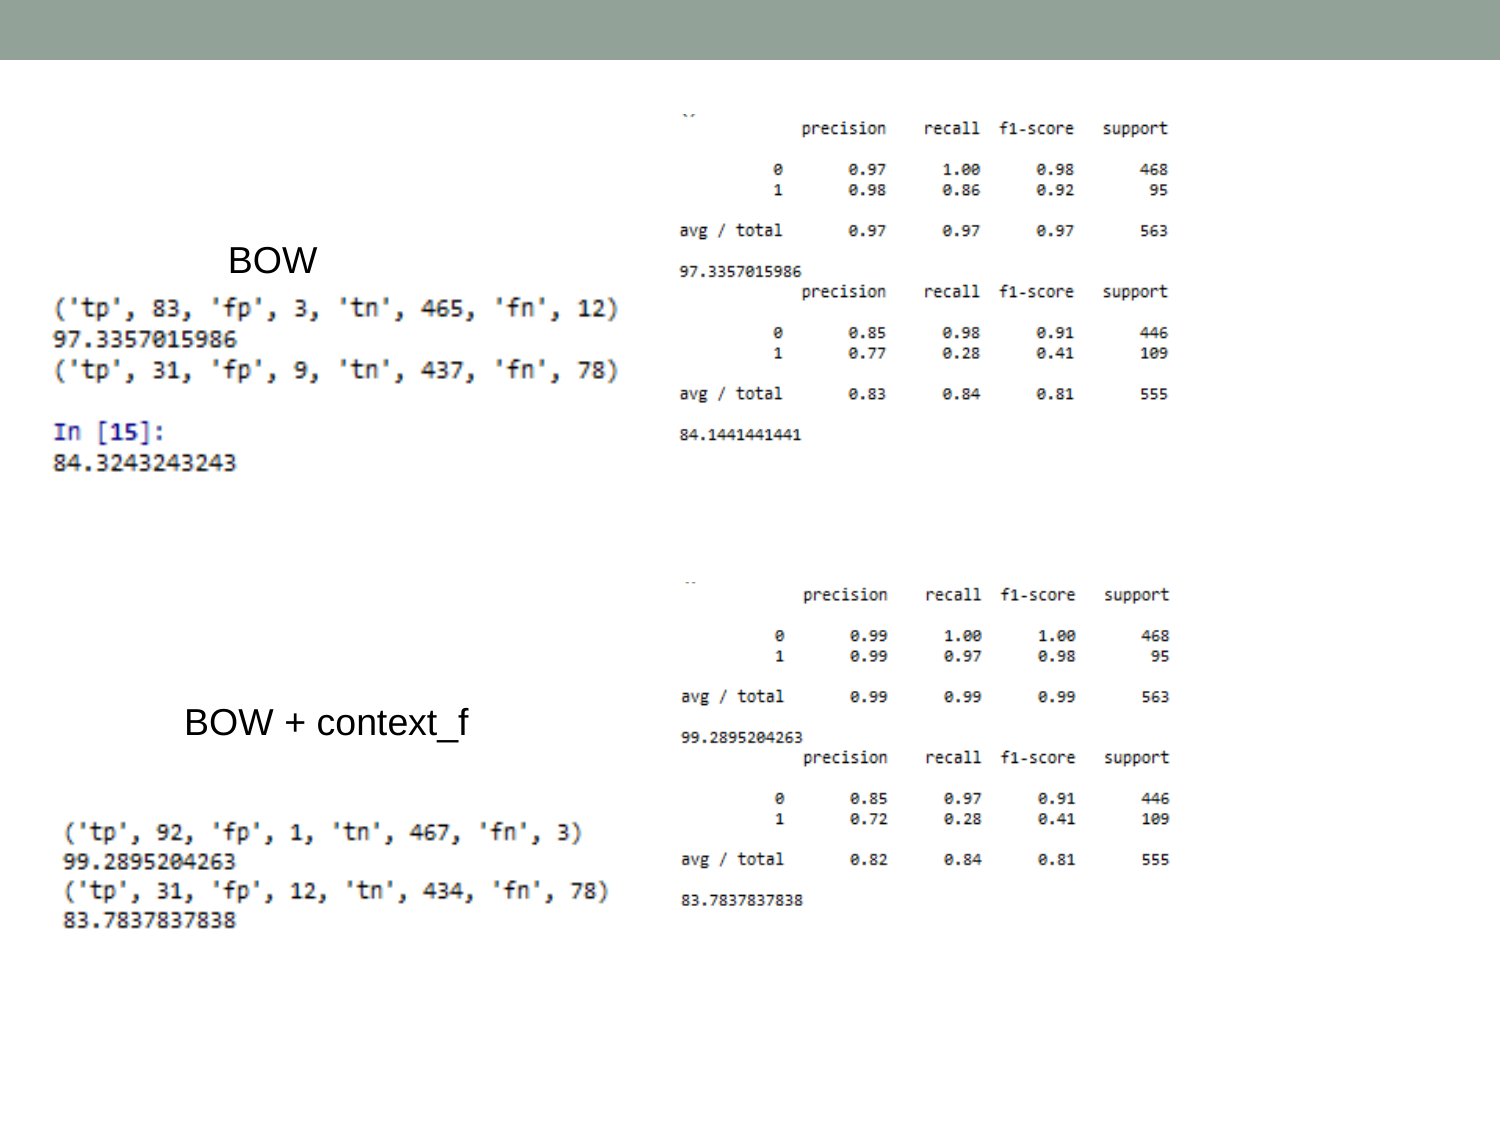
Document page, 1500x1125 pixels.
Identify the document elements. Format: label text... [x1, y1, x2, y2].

picture [44, 291, 644, 486]
picture [59, 816, 644, 942]
text_box BOW + context_f [169, 690, 484, 751]
picture [675, 582, 1231, 921]
text_box BOW [213, 228, 344, 289]
picture [675, 114, 1264, 464]
